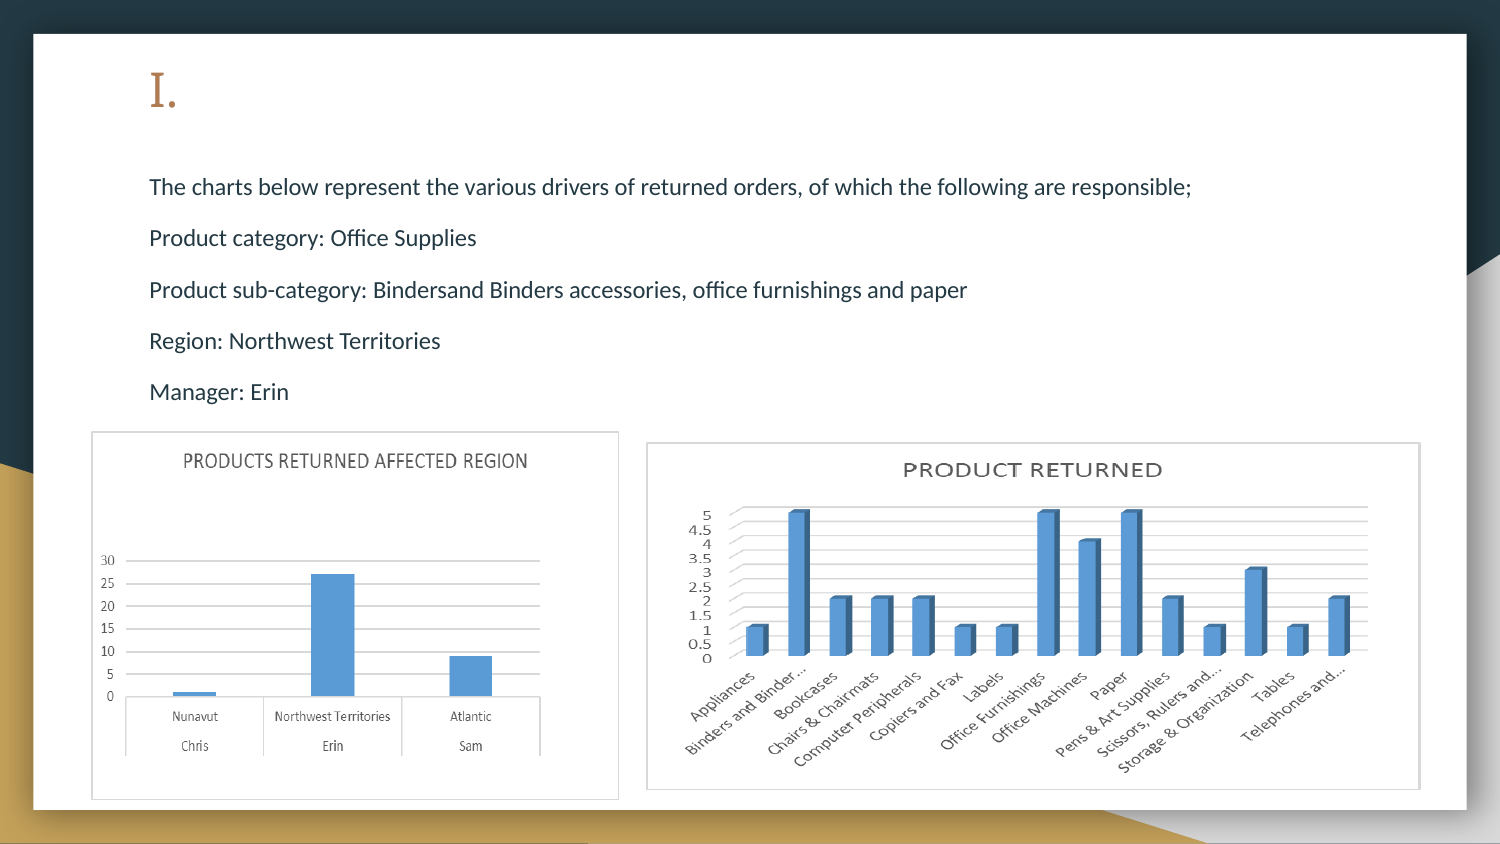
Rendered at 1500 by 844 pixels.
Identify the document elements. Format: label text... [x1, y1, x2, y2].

picture [90, 431, 619, 801]
picture [646, 442, 1421, 790]
list The charts below represent the various drivers of returned orders, of which the following are responsible; Product category: Office Supplies Product sub-category: Bindersand Binders accessories, office furnishings and paper Region: Northwest Territories Manager: Erin [134, 158, 1366, 422]
title I. [134, 41, 1366, 137]
